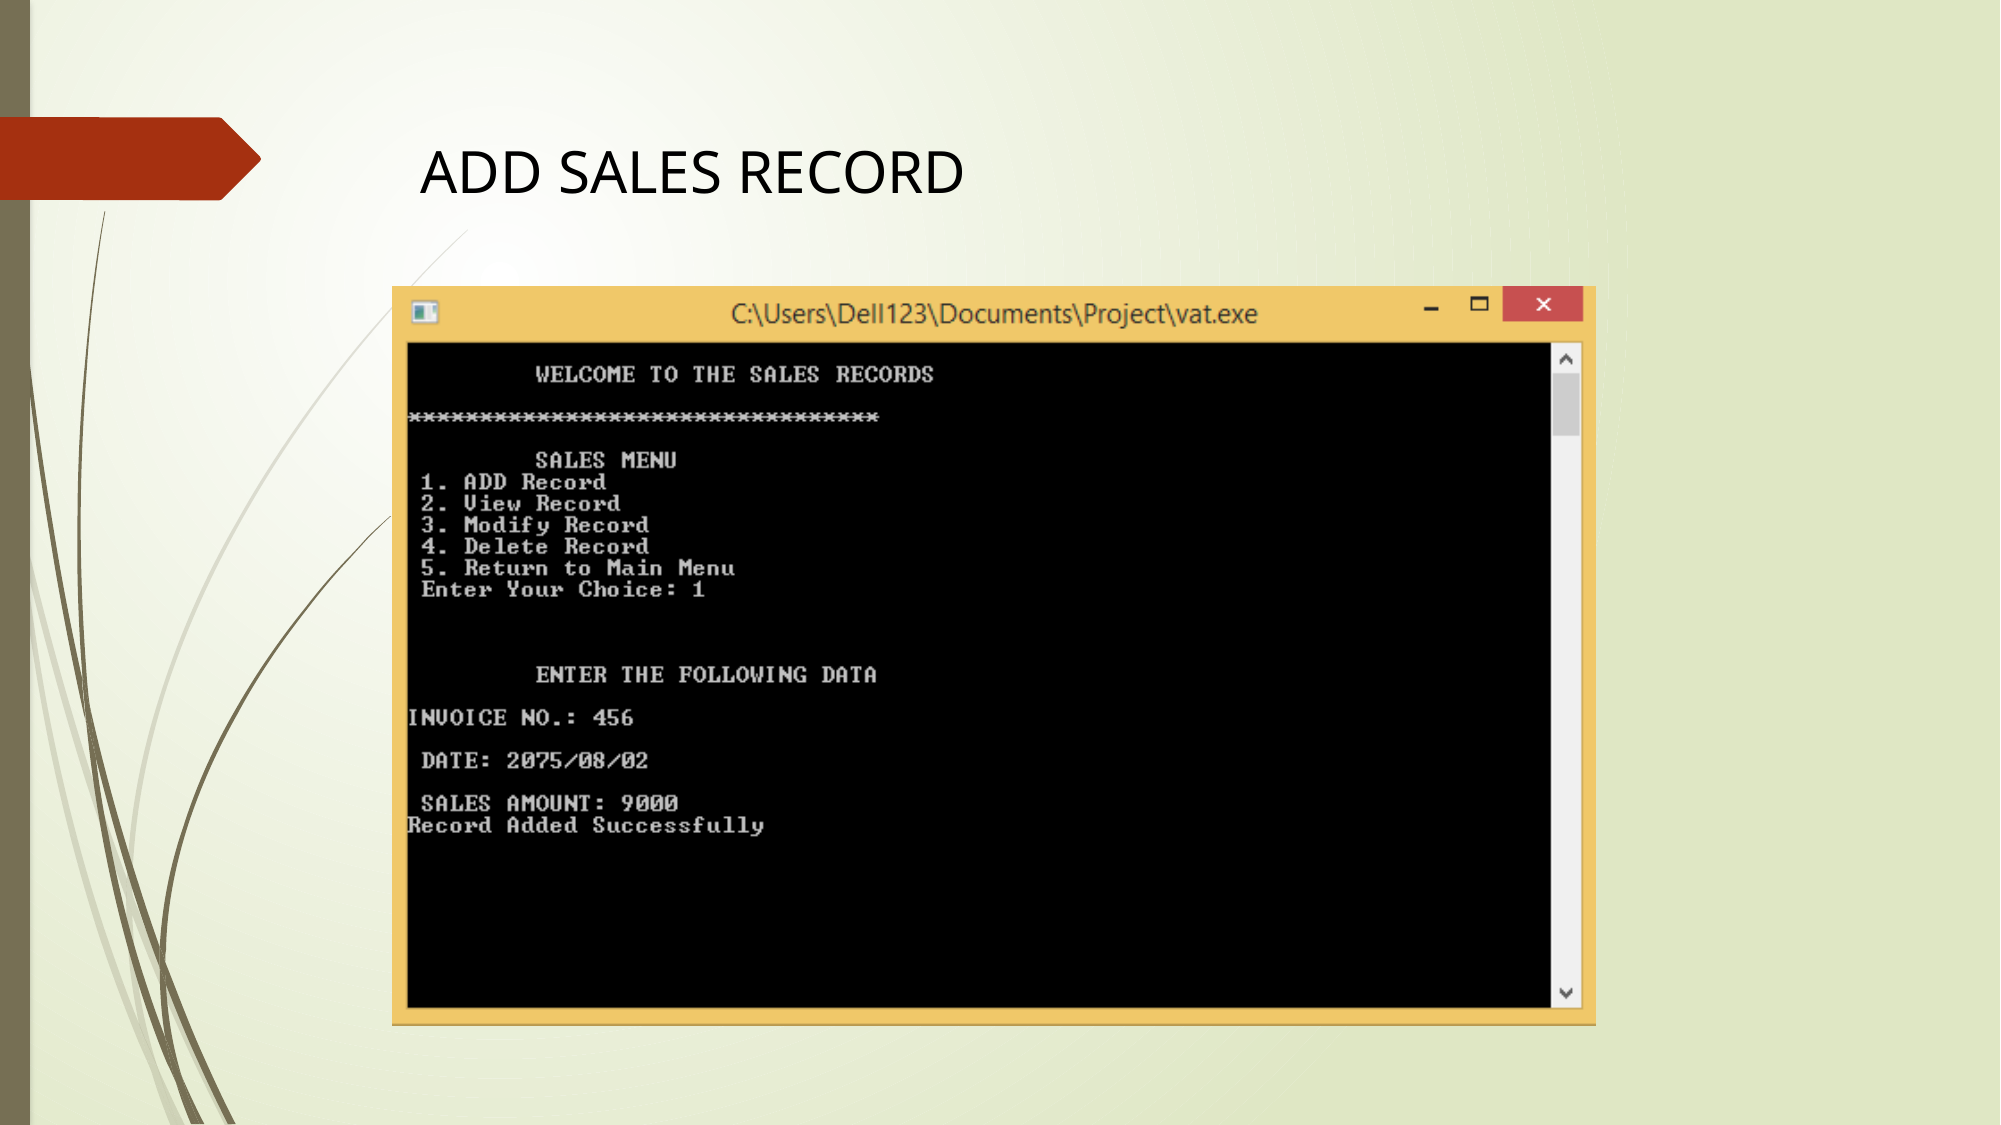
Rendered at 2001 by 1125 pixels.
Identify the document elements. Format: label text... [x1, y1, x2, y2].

text_box ADD SALES RECORD [406, 127, 997, 213]
picture [392, 286, 1596, 1026]
